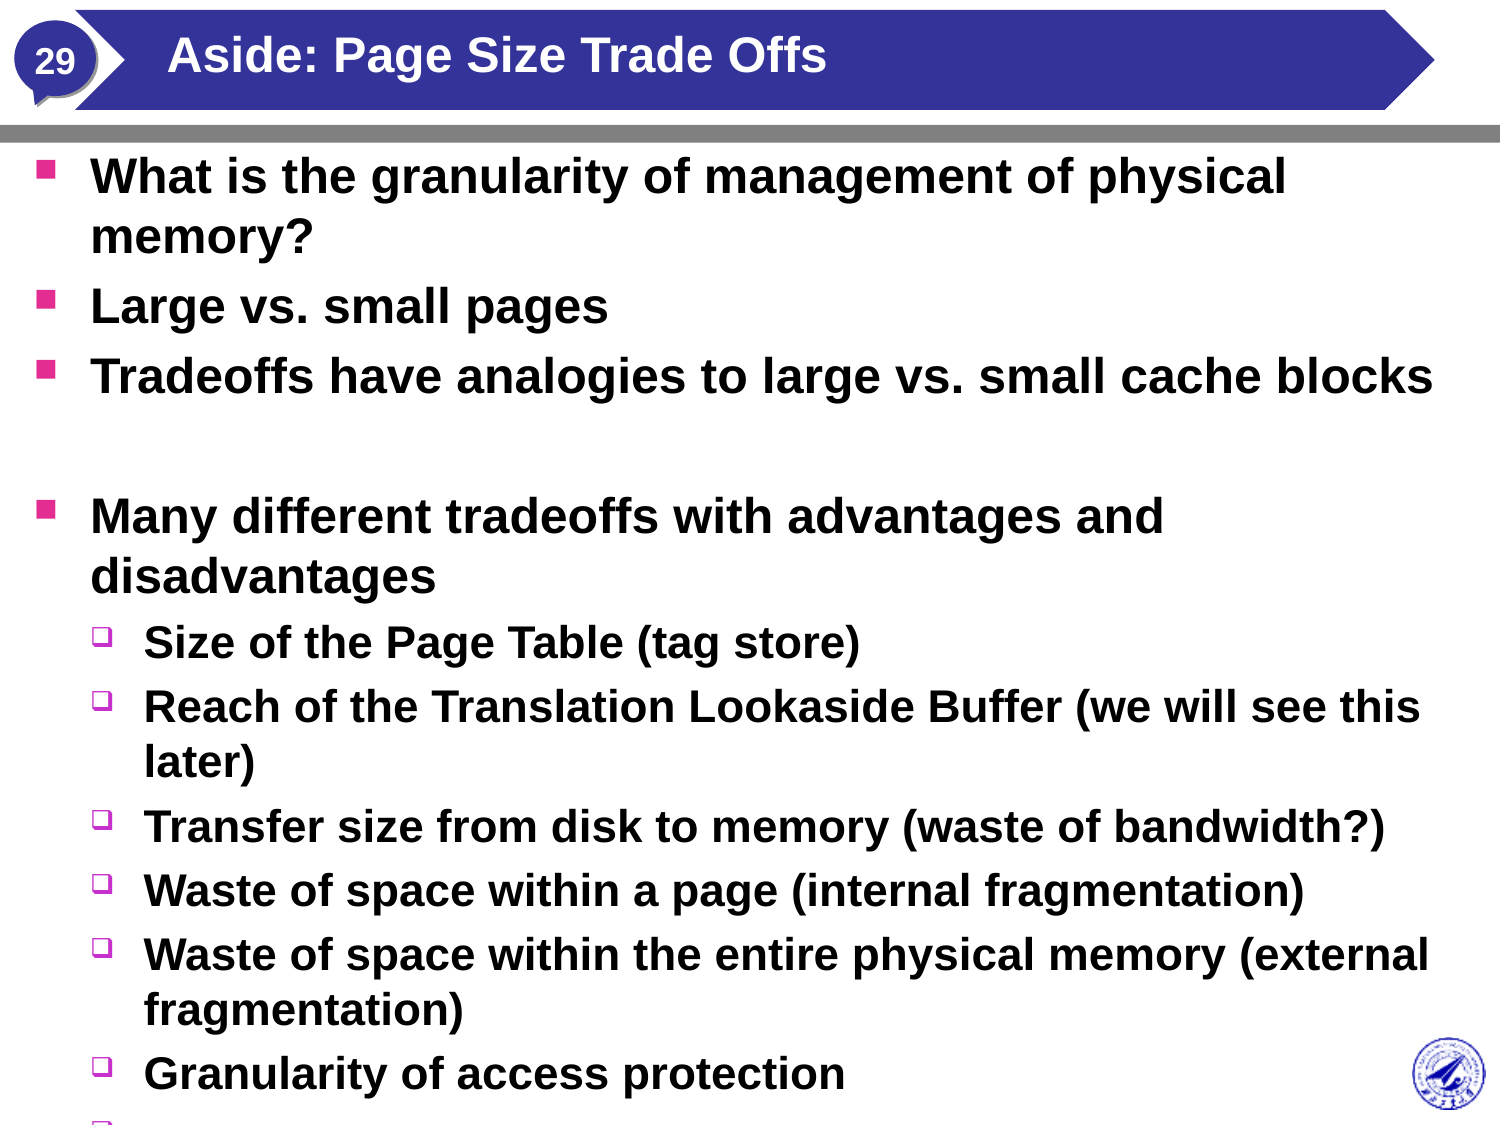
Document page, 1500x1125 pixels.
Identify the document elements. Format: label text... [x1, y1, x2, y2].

text_box What is the granularity of management of physical memory? Large vs. small pages Tradeoffs have analogies to large vs. small cache blocks Many different tradeoffs with advantages and disadvantages Size of the Page Table (tag store) Reach of the Translation Lookaside Buffer (we will see this later) Transfer size from disk to memory (waste of bandwidth?) Waste of space within a page (internal fragmentation) Waste of space within the entire physical memory (external fragmentation) Granularity of access protection … [18, 136, 1482, 989]
picture [1412, 1037, 1486, 1110]
title Aside: Page Size Trade Offs [161, 24, 1363, 101]
